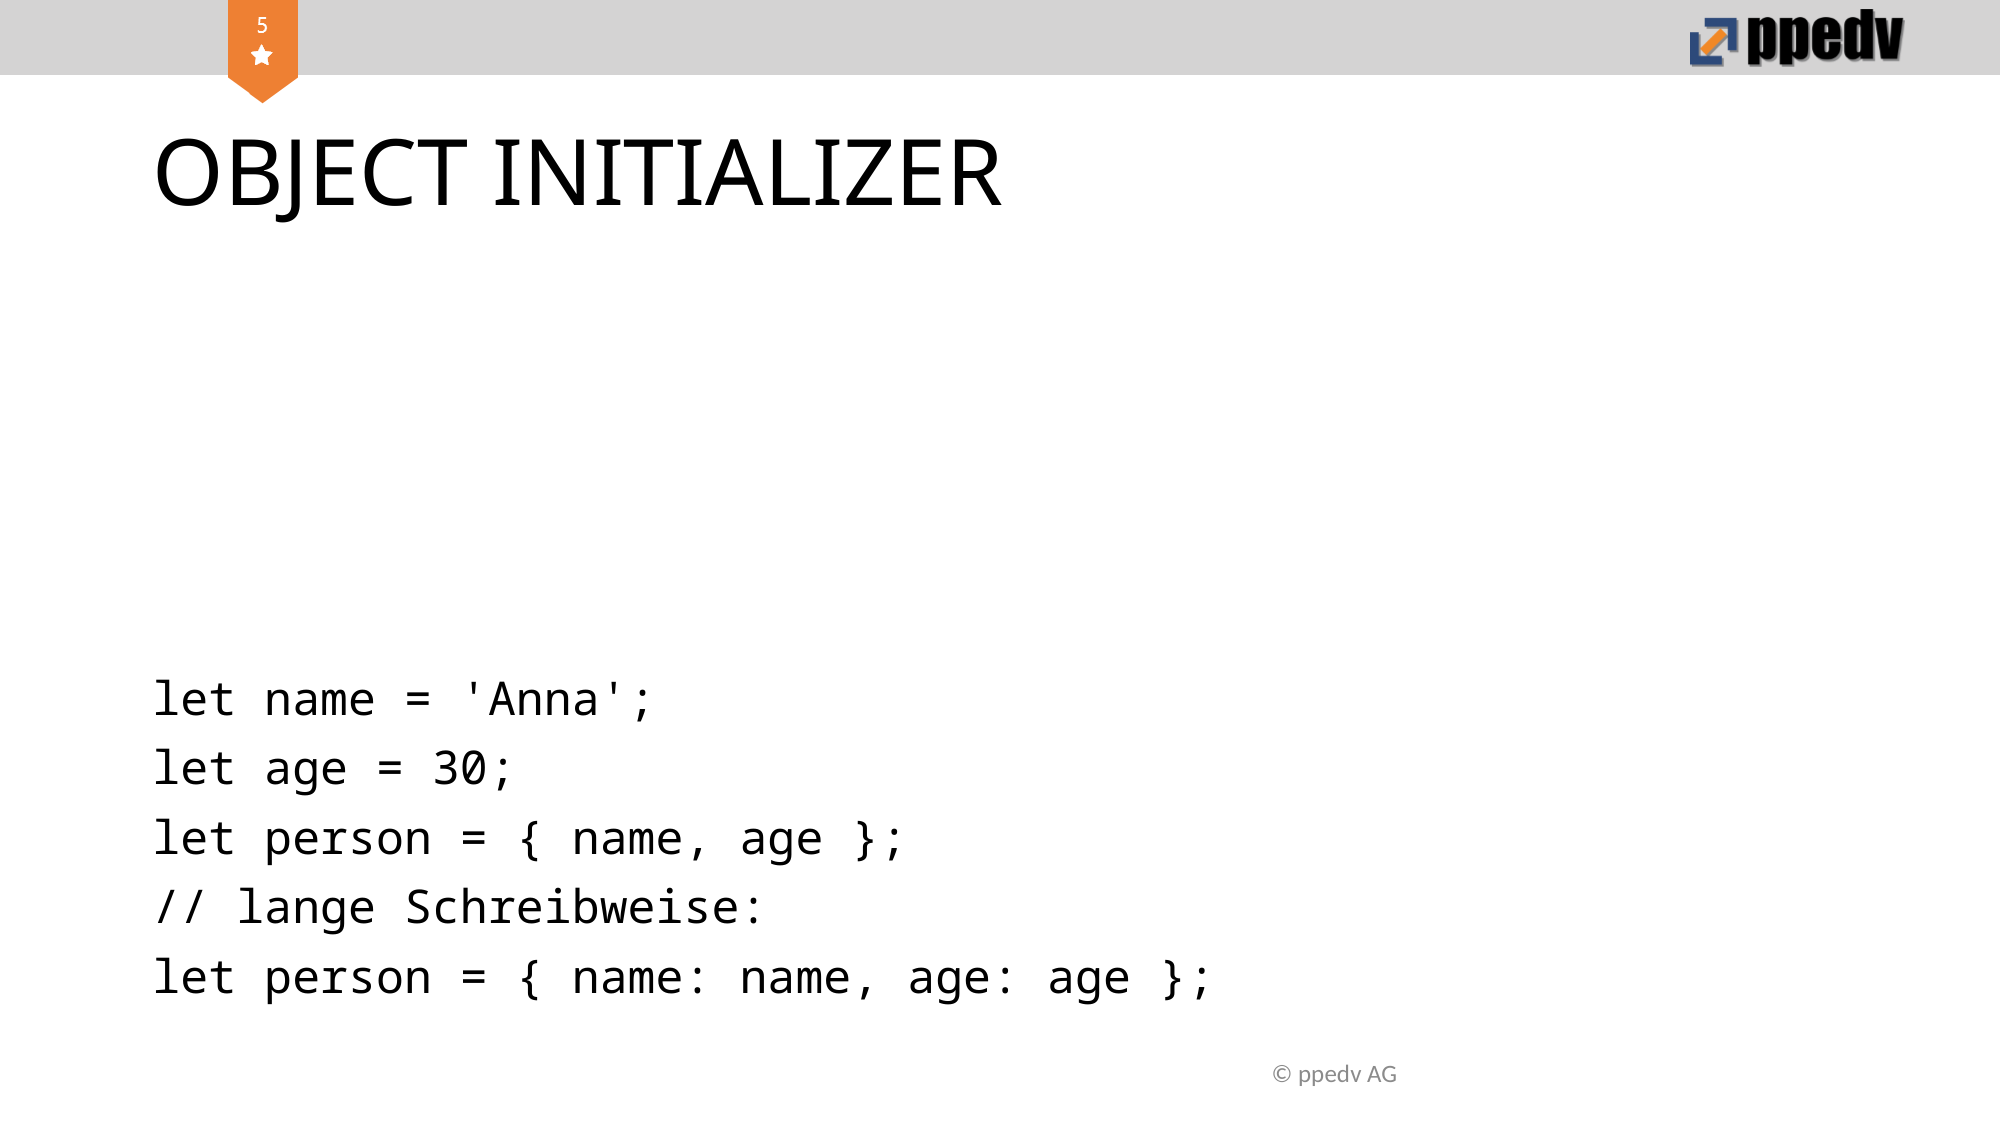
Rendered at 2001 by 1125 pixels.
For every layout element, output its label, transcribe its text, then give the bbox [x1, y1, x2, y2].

picture [0, 0, 2000, 104]
list let name = 'Anna'; let age = 30; let person = { name, age }; // lange Schreibweise: let person = { name: name, age: age }; [137, 667, 1863, 1014]
footer © ppedv AG [137, 1042, 1413, 1103]
title OBJECT INITIALIZER [137, 75, 1863, 278]
